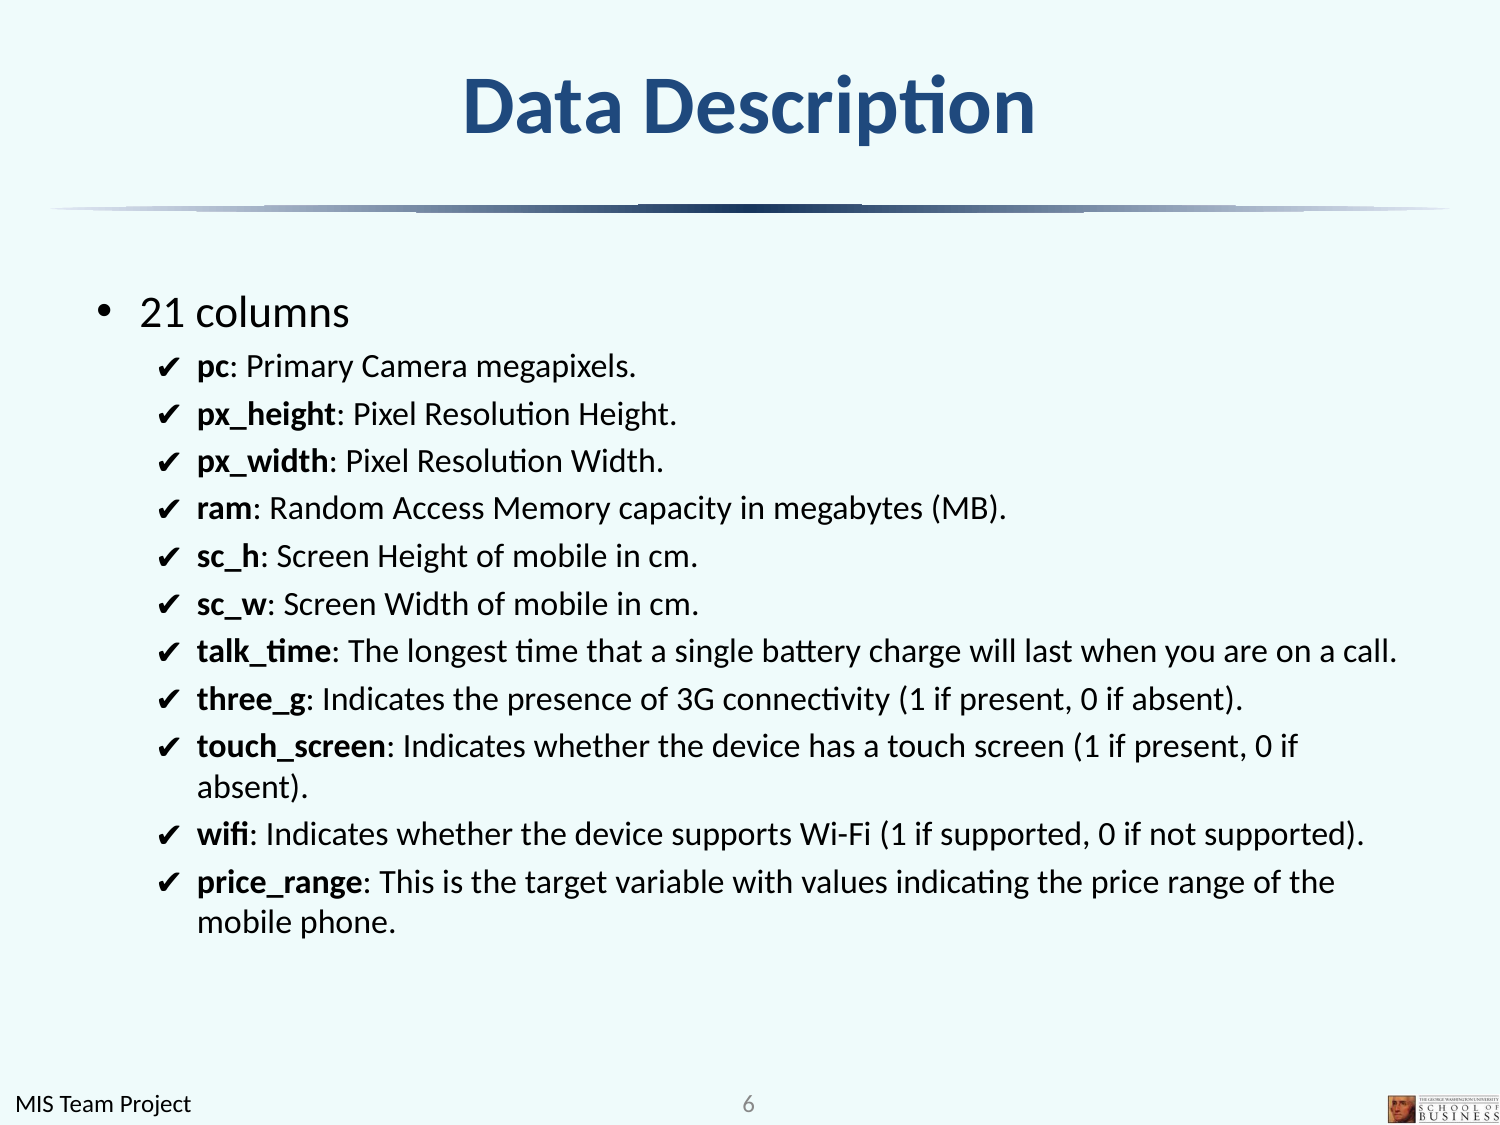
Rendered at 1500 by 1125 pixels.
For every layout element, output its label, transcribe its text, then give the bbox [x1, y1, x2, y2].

title Data Description [75, 24, 1425, 175]
list 21 columns pc: Primary Camera megapixels. px_height: Pixel Resolution Height. px_width: Pixel Resolution Width. ram: Random Access Memory capacity in megabytes (MB). sc_h: Screen Height of mobile in cm. sc_w: Screen Width of mobile in cm. talk_time: The longest time that a single battery charge will last when you are on a call. three_g: Indicates the presence of 3G connectivity (1 if present, 0 if absent). touch_screen: Indicates whether the device has a touch screen (1 if present, 0 if absent). wifi: Indicates whether the device supports Wi-Fi (1 if supported, 0 if not supported). price_range: This is the target variable with values indicating the price range of the mobile phone. [75, 275, 1425, 1018]
picture [1387, 1094, 1500, 1125]
